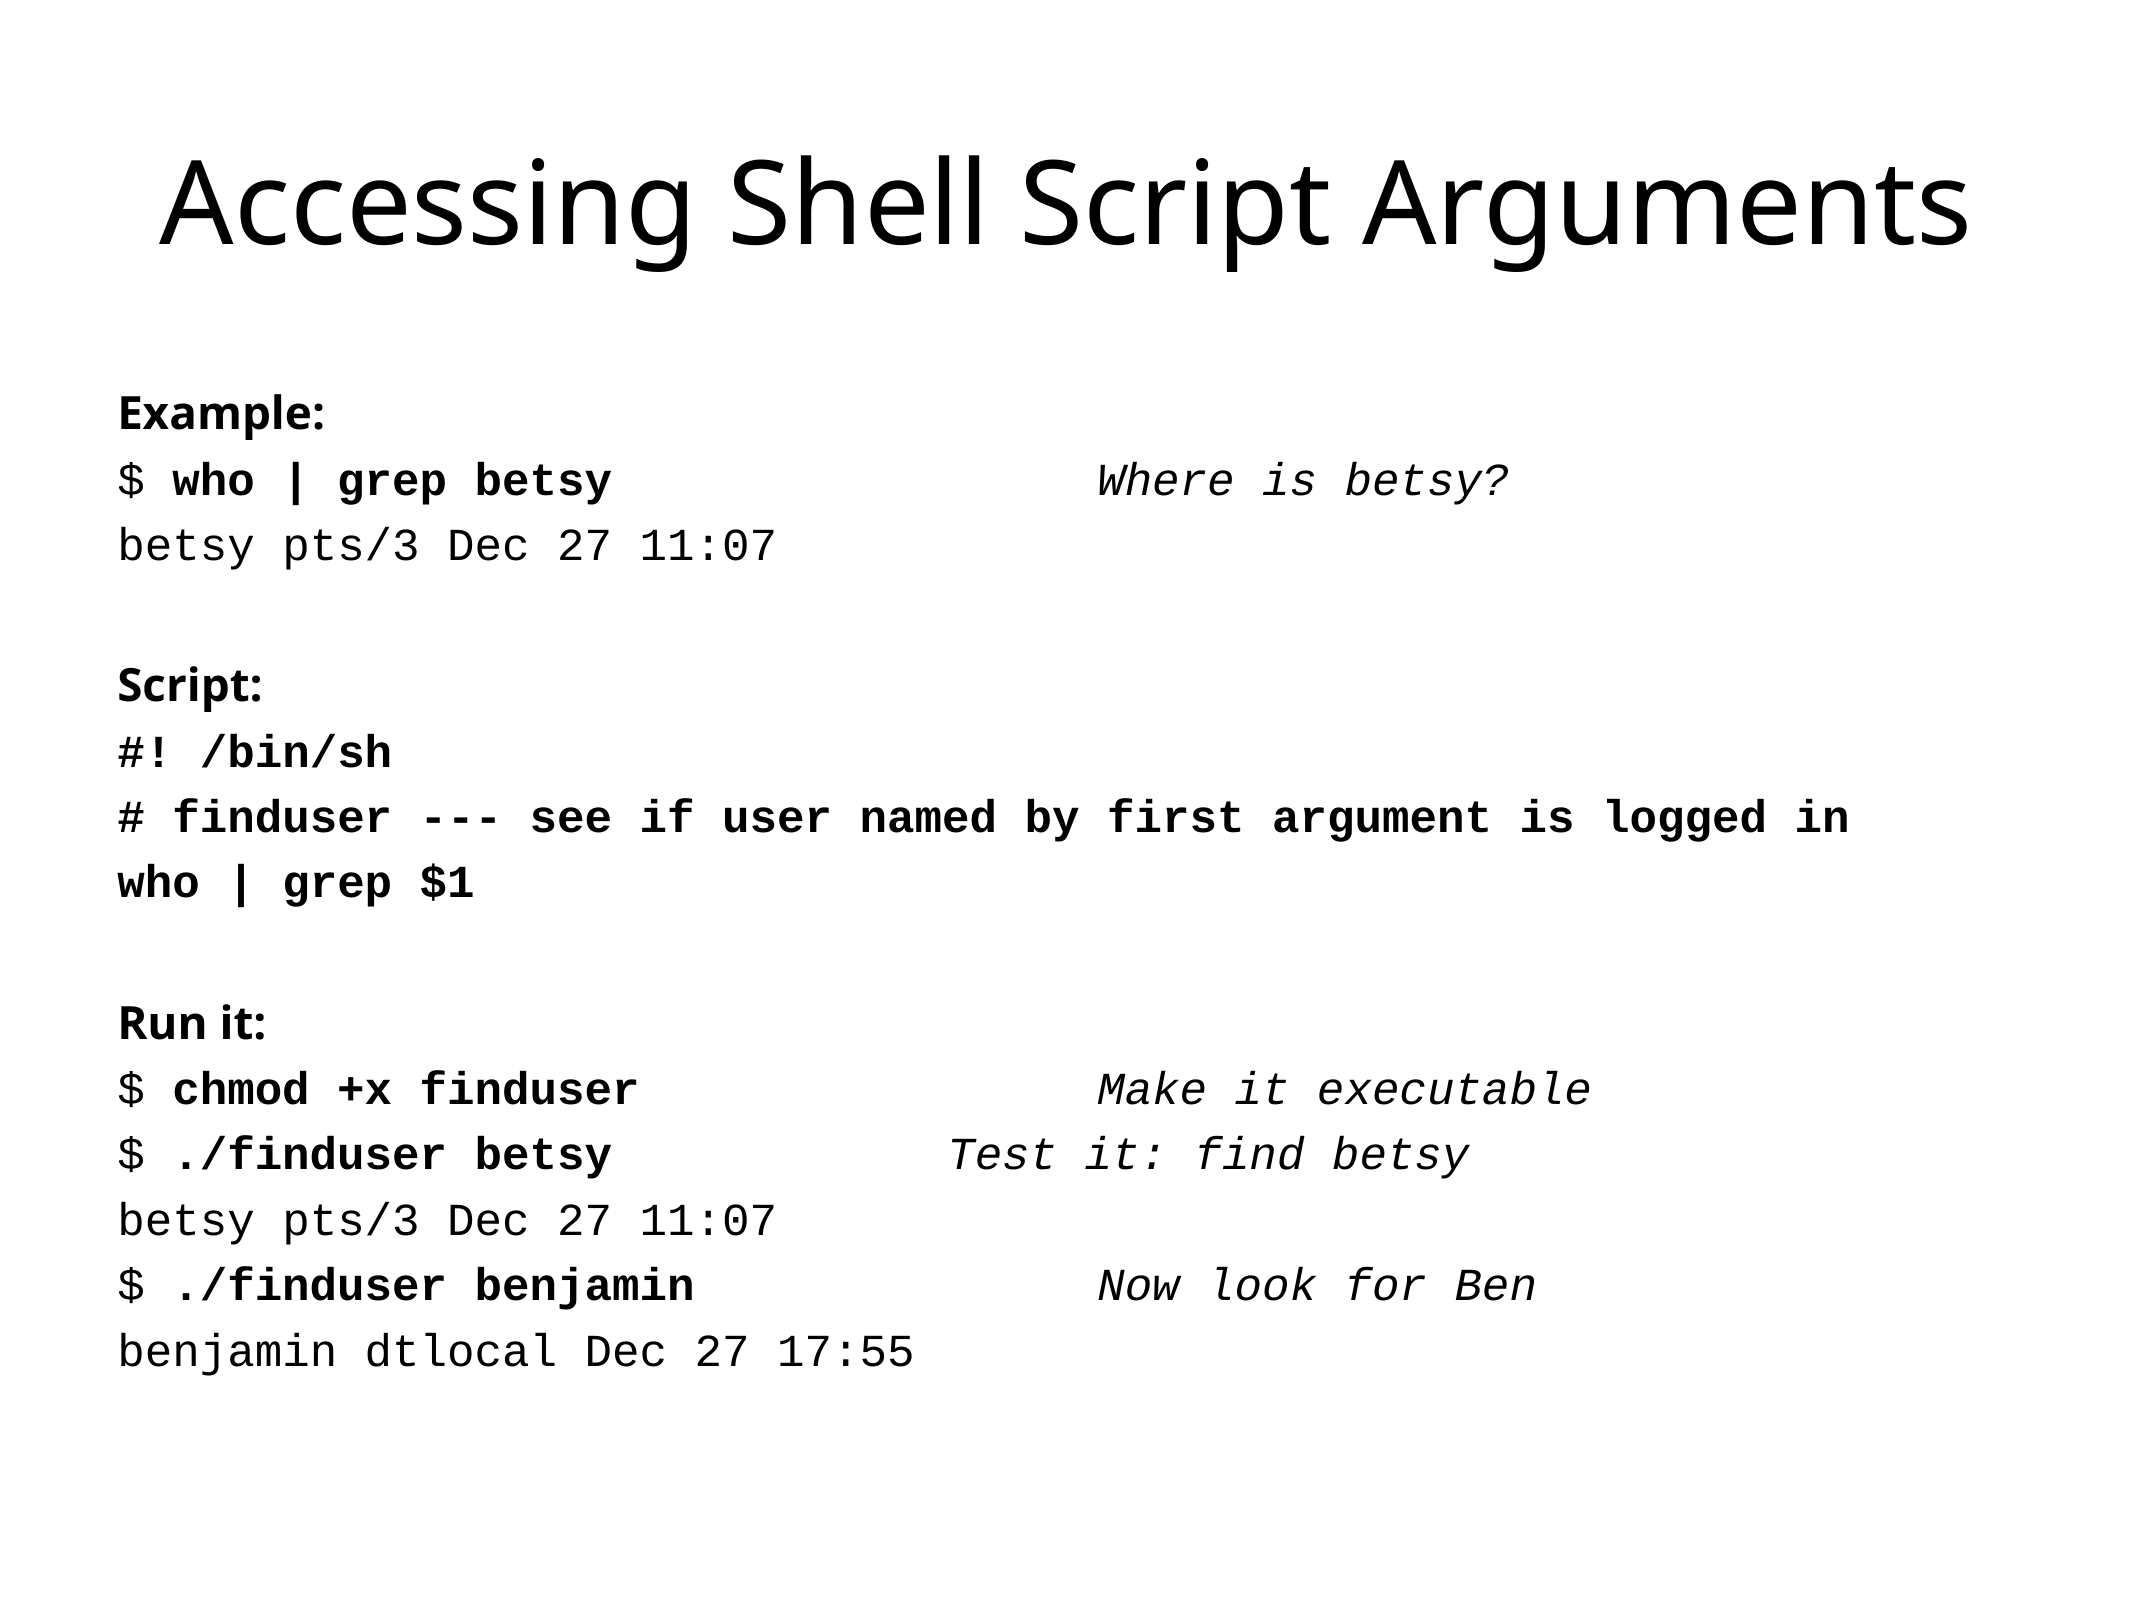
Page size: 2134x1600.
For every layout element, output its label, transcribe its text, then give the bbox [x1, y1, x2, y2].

title Accessing Shell Script Arguments [106, 63, 2028, 332]
list Example: $ who | grep betsy Where is betsy? betsy pts/3 Dec 27 11:07 Script: #! /bin/sh # finduser --- see if user named by first argument is logged in who | grep $1 Run it: $ chmod +x finduser Make it executable $ ./finduser betsy Test it: find betsy betsy pts/3 Dec 27 11:07 $ ./finduser benjamin Now look for Ben benjamin dtlocal Dec 27 17:55 [106, 372, 2028, 1430]
